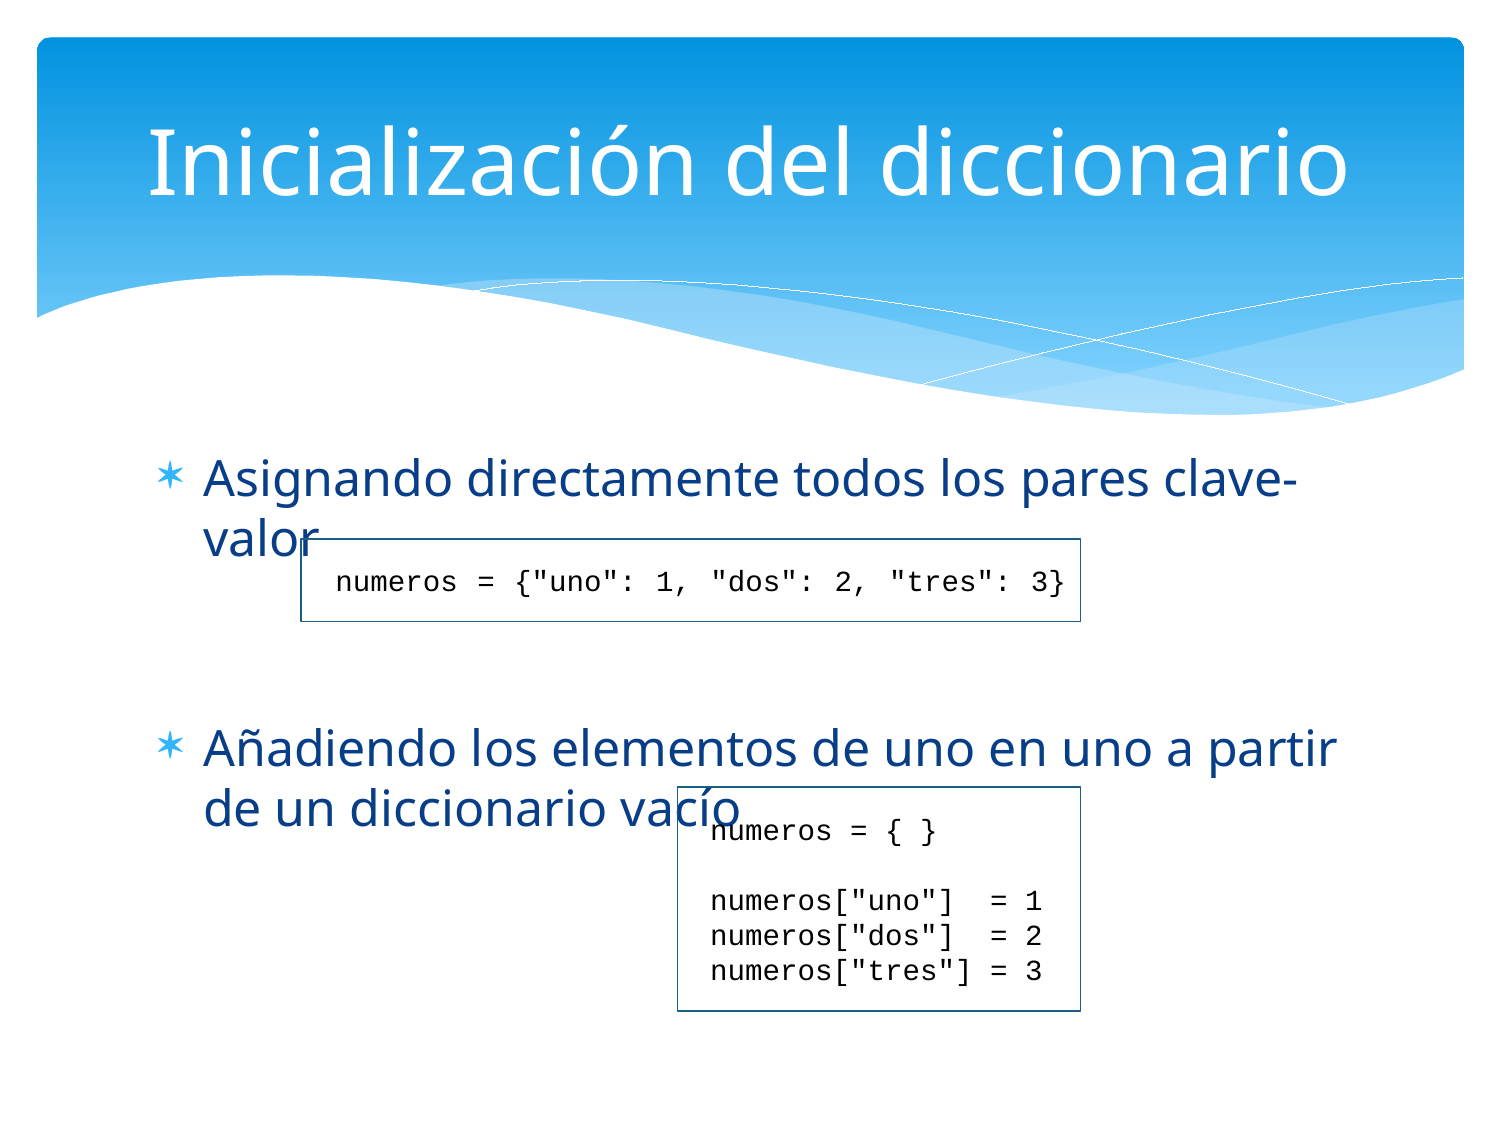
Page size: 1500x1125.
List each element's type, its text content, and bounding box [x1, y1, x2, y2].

text_box numeros = {"uno": 1, "dos": 2, "tres": 3} [301, 538, 1081, 622]
text_box numeros = { } numeros["uno"] = 1 numeros["dos"] = 2 numeros["tres"] = 3 [677, 786, 1081, 1012]
list Asignando directamente todos los pares clave-valor Añadiendo los elementos de uno en uno a partir de un diccionario vacío [143, 438, 1359, 1005]
title Inicialización del diccionario [75, 55, 1425, 261]
